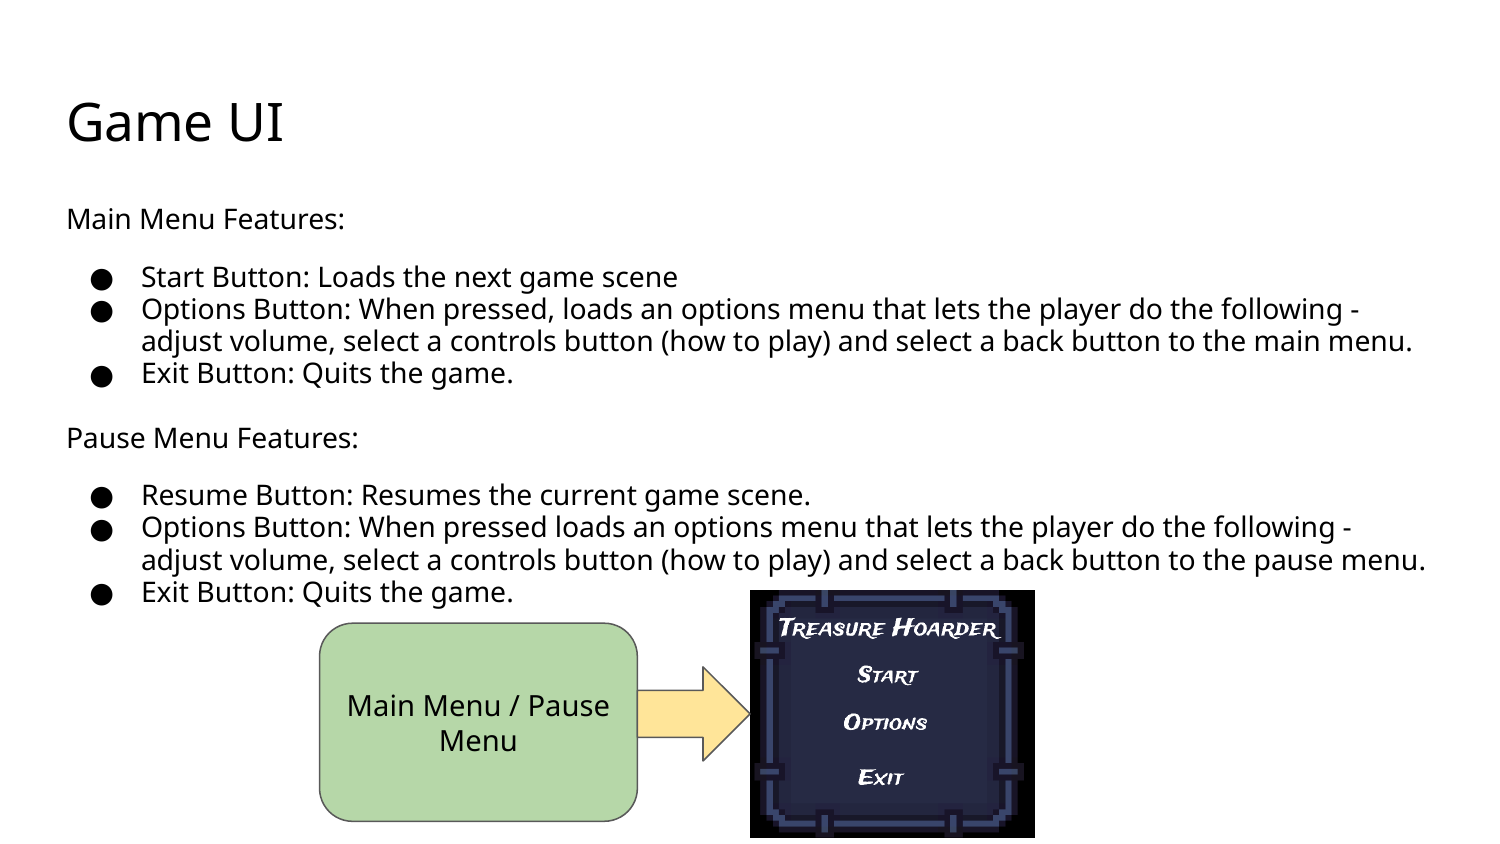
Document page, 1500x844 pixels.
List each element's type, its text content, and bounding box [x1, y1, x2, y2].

picture [749, 590, 1036, 838]
text_box [637, 666, 744, 761]
text_box Main Menu / Pause Menu [319, 623, 638, 822]
title Game UI [51, 72, 1449, 167]
list Main Menu Features: Start Button: Loads the next game scene Options Button: When pressed, loads an options menu that lets the player do the following - adjust volume, select a controls button (how to play) and select a back button to the main menu. Exit Button: Quits the game. Pause Menu Features: Resume Button: Resumes the current game scene. Options Button: When pressed loads an options menu that lets the player do the following - adjust volume, select a controls button (how to play) and select a back button to the pause menu. Exit Button: Quits the game. [51, 189, 1449, 750]
